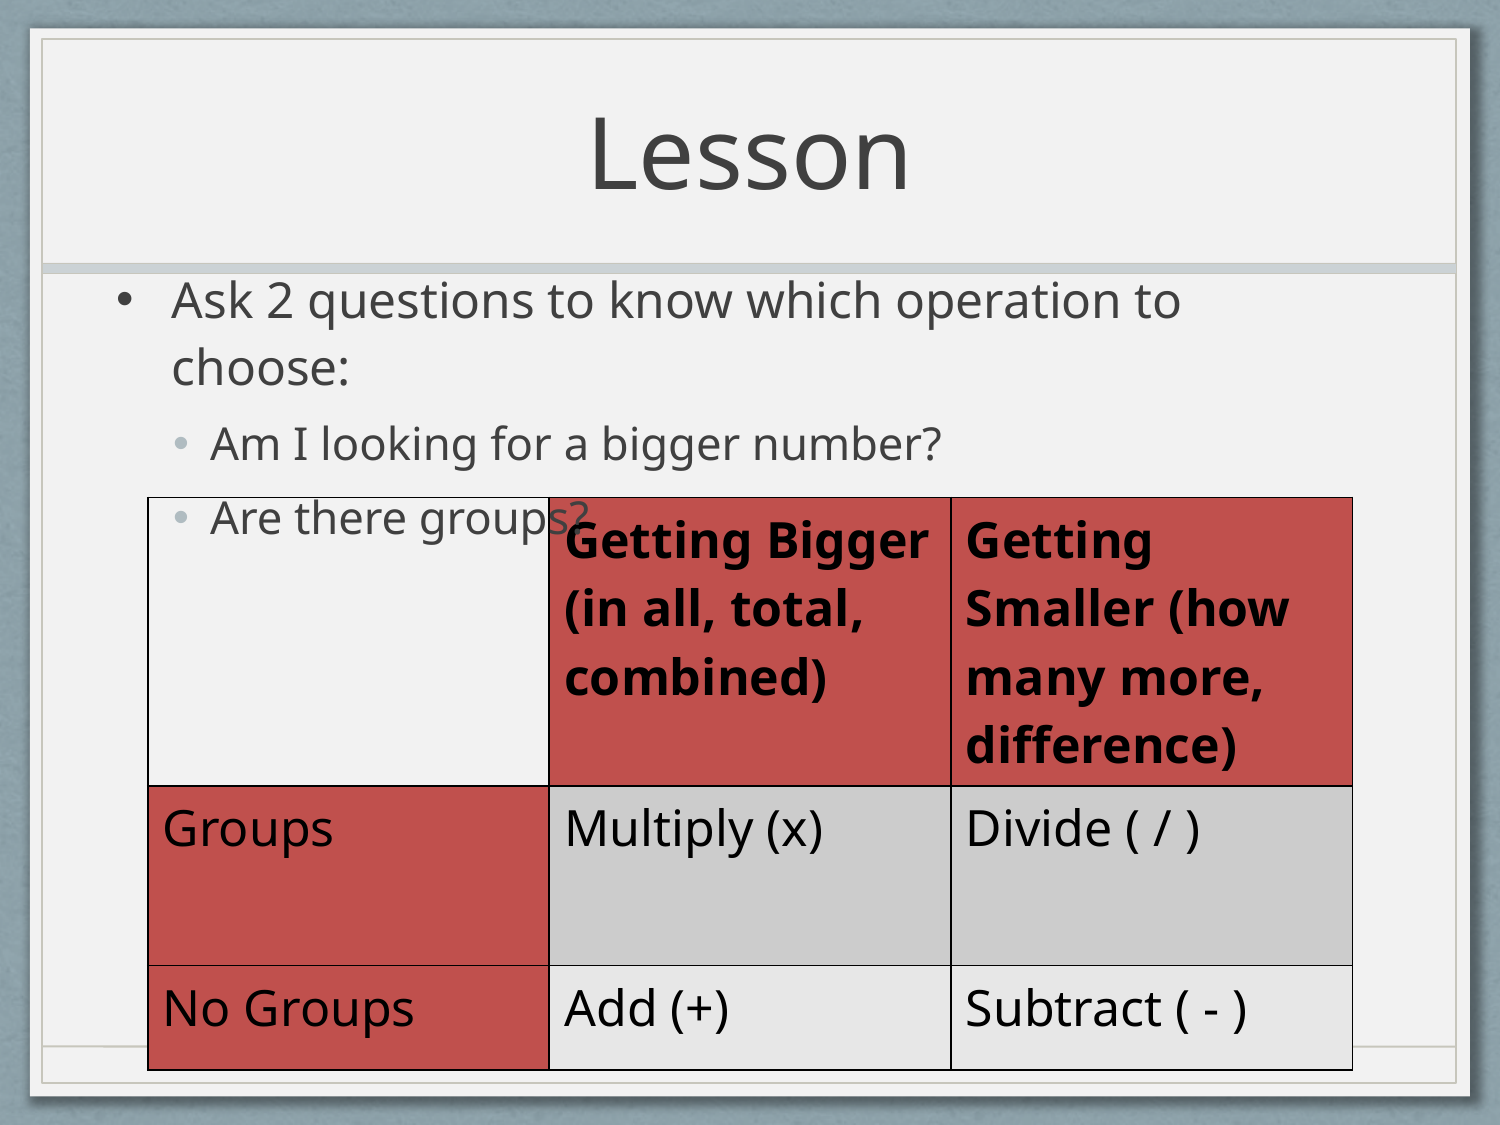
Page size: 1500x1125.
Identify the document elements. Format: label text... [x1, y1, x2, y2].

table_cell No Groups [149, 966, 548, 1069]
text_box Ask 2 questions to know which operation to choose: Am I looking for a bigger number? Are there groups? [101, 257, 1307, 559]
table_cell Divide ( / ) [952, 787, 1352, 965]
table_cell Multiply (x) [550, 787, 950, 965]
table_header [149, 559, 548, 785]
title Lesson [147, 40, 1353, 260]
table_cell Subtract ( - ) [952, 966, 1352, 1069]
table_cell Add (+) [550, 966, 950, 1069]
table_cell Groups [149, 787, 548, 965]
table_header Getting Smaller (how many more, difference) [952, 498, 1352, 785]
table_header Getting Bigger (in all, total, combined) [550, 559, 950, 785]
